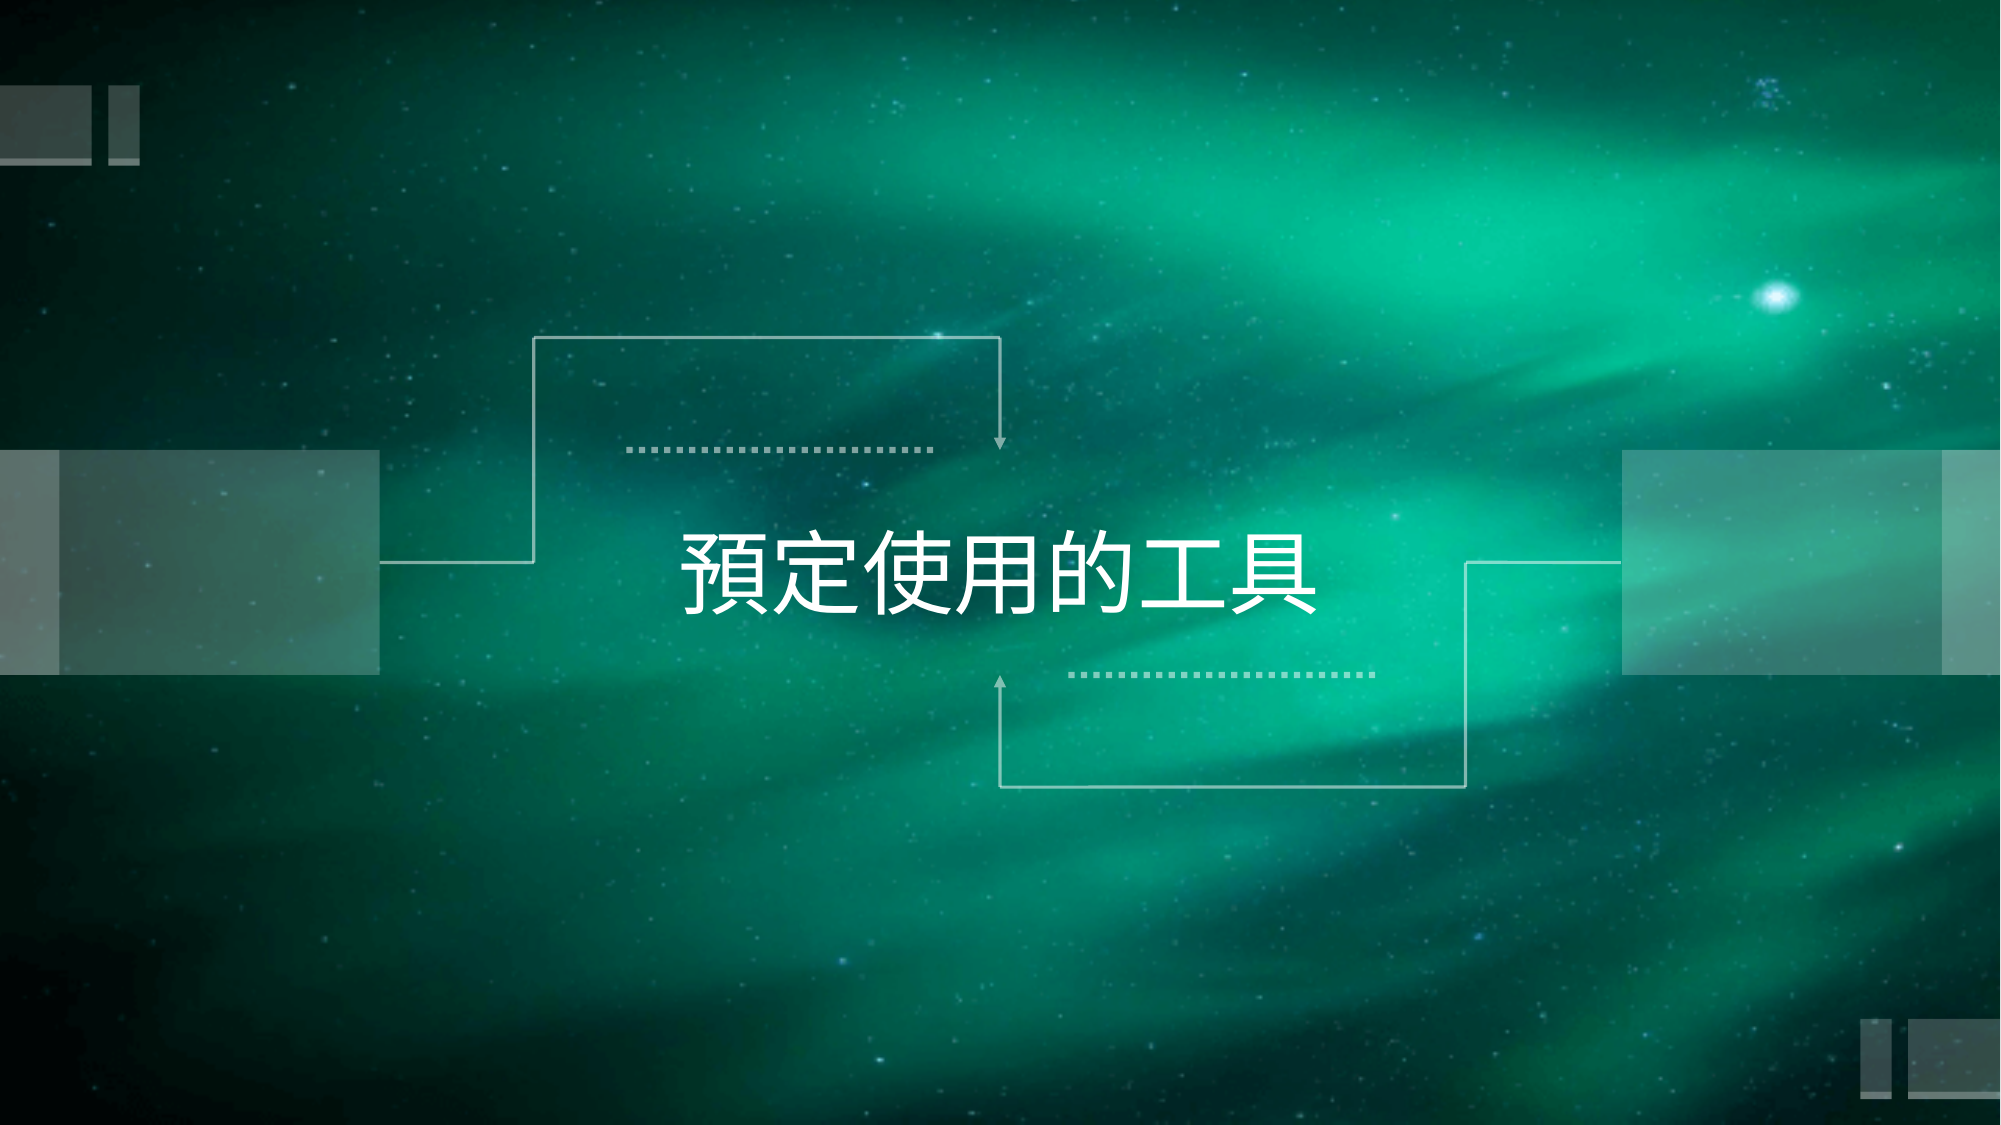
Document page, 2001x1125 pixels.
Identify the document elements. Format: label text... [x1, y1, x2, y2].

text_box [1941, 449, 2000, 676]
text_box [108, 159, 140, 166]
picture [0, 0, 2001, 1125]
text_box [1860, 1092, 1892, 1100]
text_box 預定使用的工具 [467, 508, 1532, 634]
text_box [1908, 1092, 2000, 1100]
text_box [60, 449, 381, 676]
text_box [1621, 449, 1941, 676]
text_box [0, 449, 60, 676]
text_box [0, 159, 92, 166]
